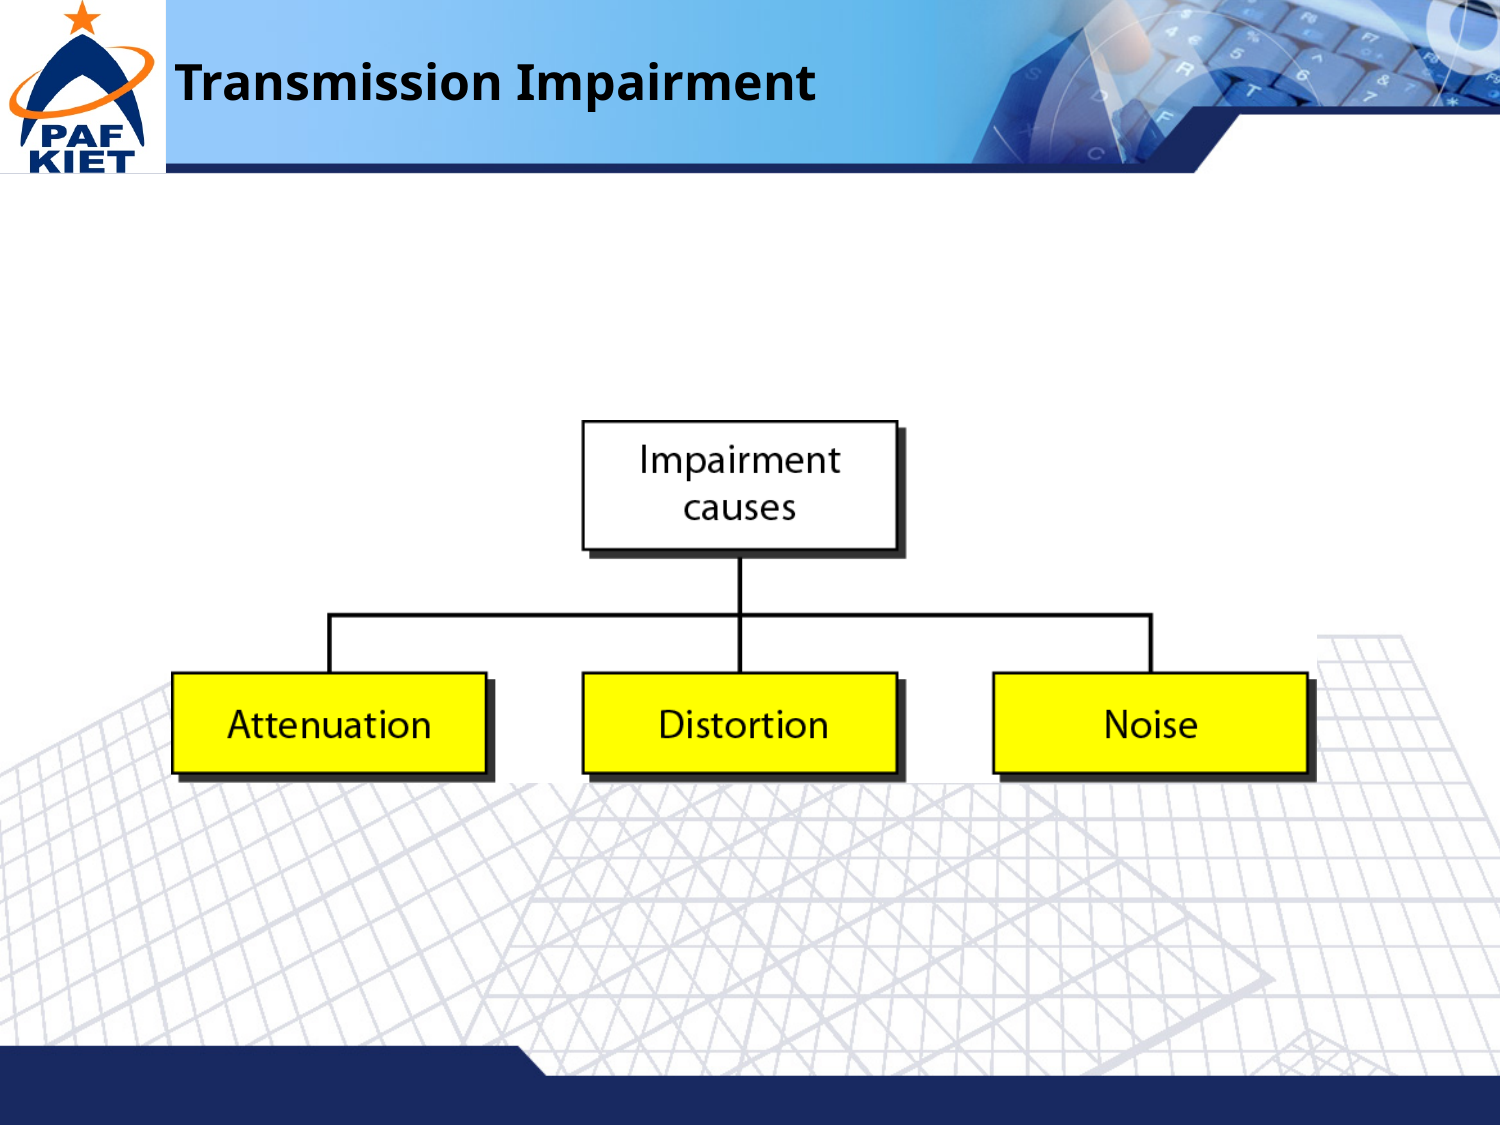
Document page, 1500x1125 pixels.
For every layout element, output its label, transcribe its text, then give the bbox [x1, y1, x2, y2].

picture [0, 0, 1500, 1125]
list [170, 420, 1317, 783]
title Transmission Impairment [159, 0, 1409, 162]
